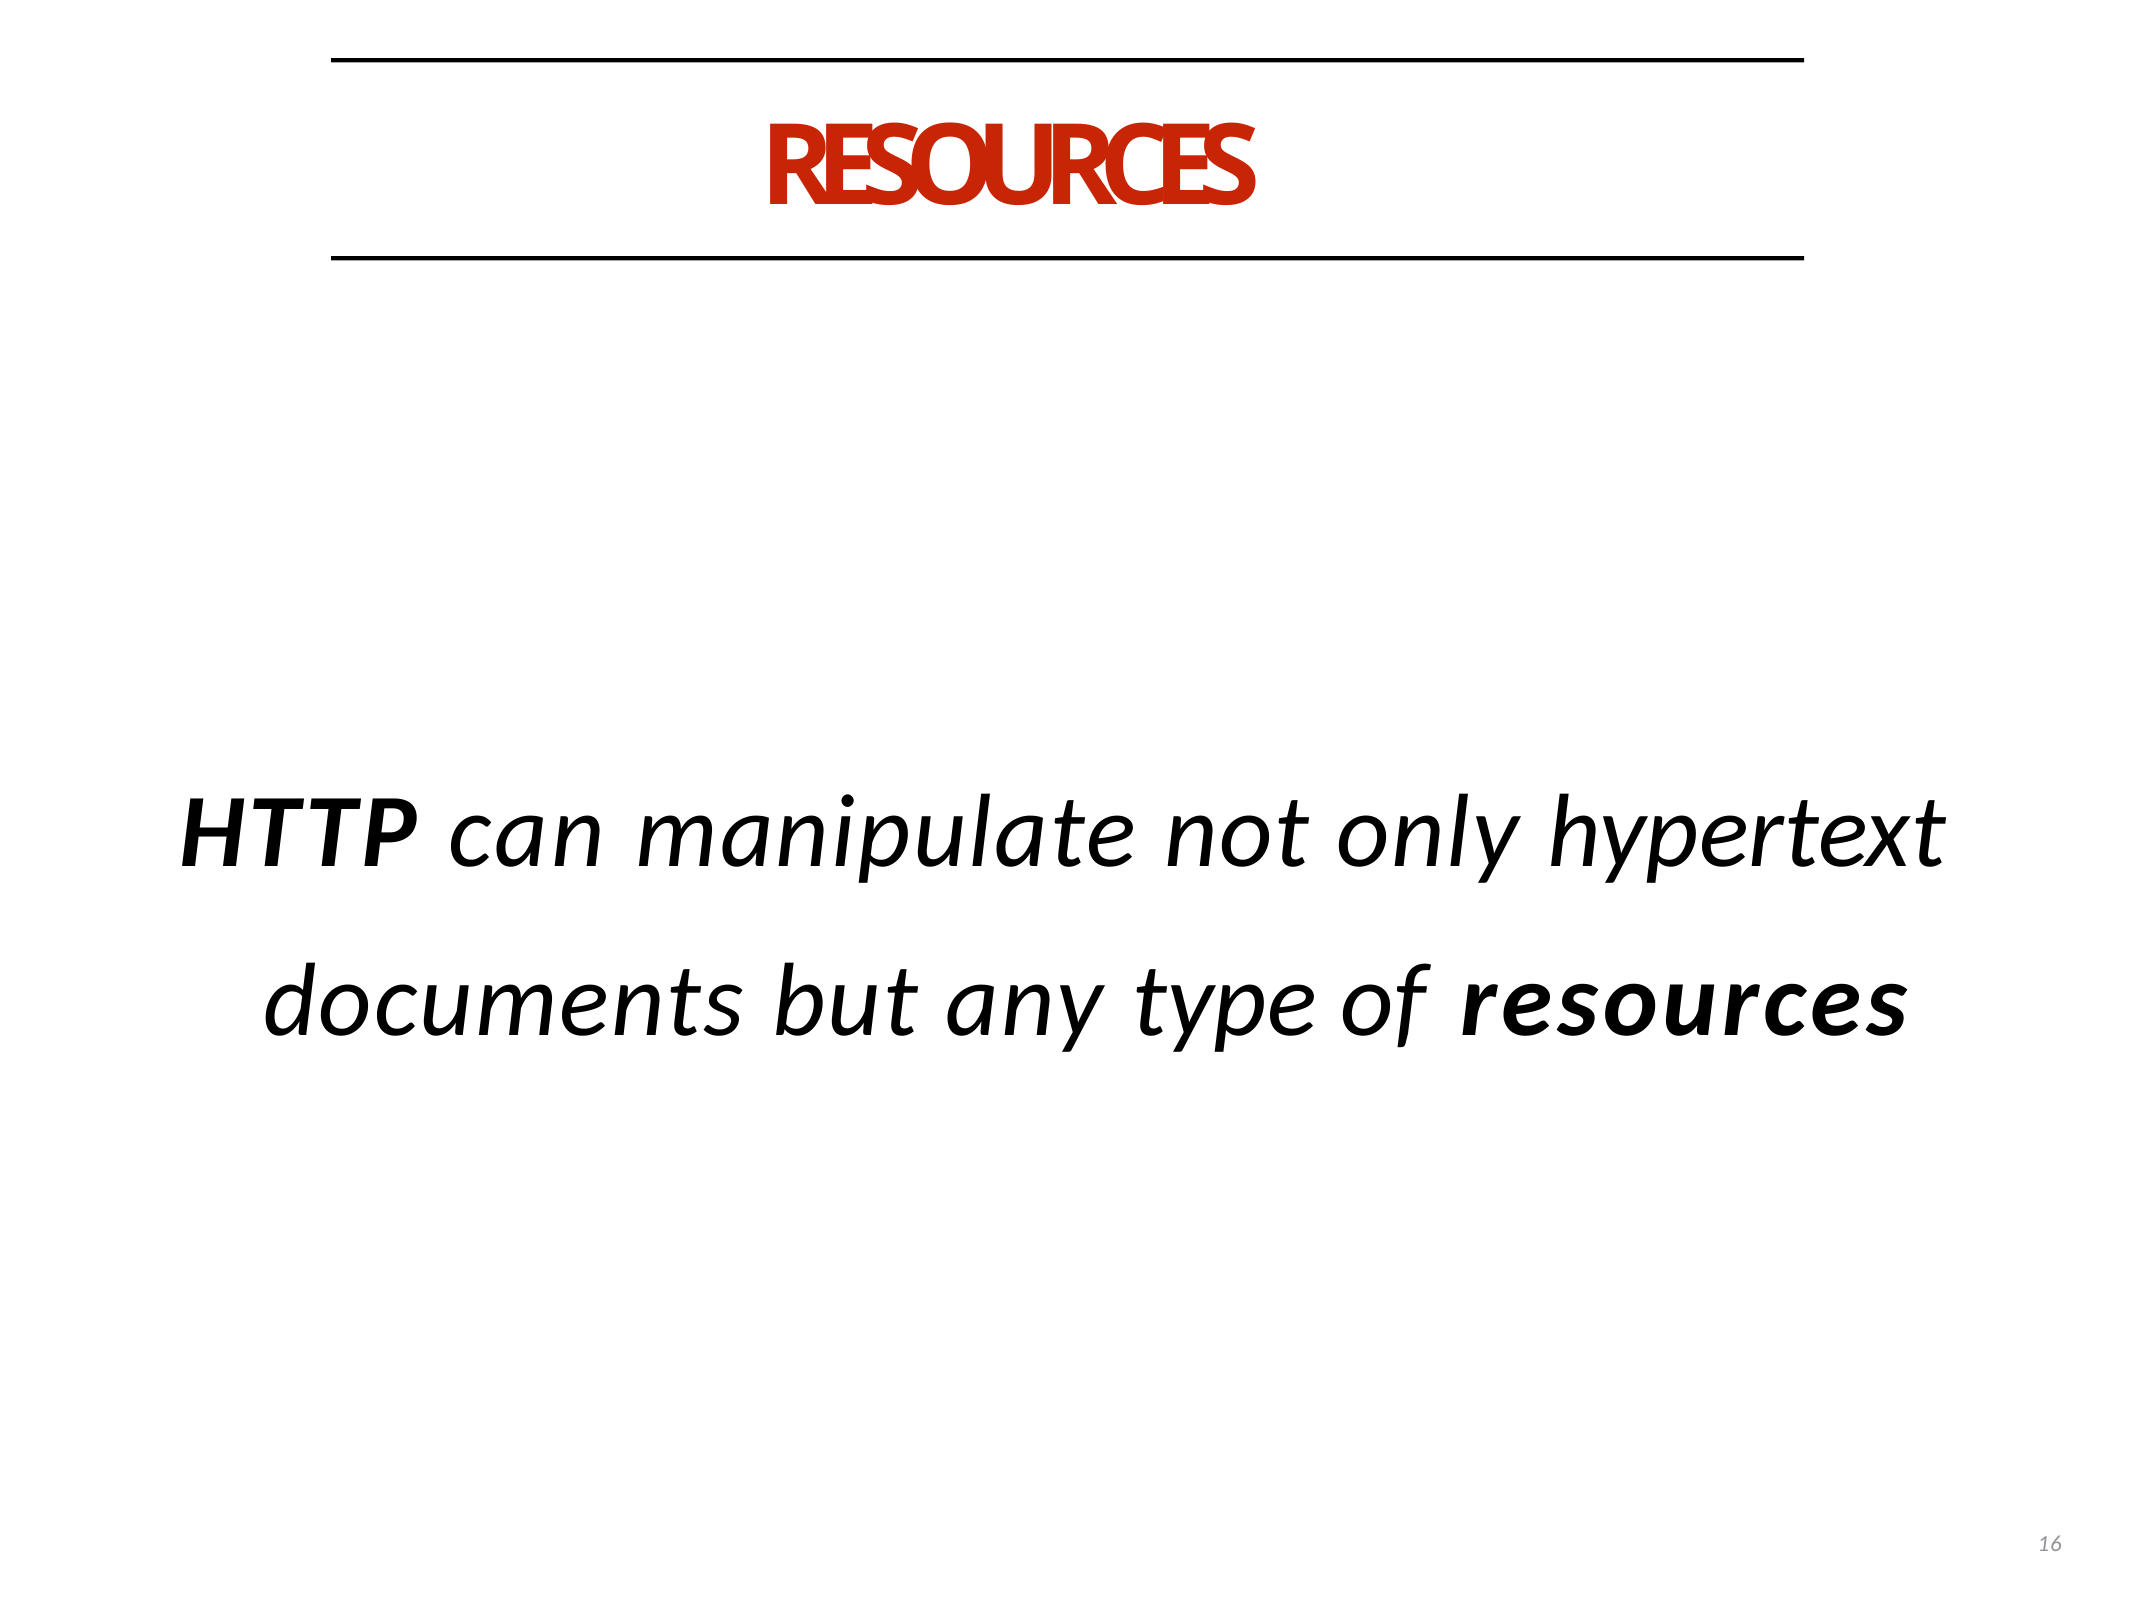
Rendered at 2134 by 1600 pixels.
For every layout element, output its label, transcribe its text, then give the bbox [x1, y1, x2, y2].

text_box HTTP can manipulate not only hypertext documents but any type of resources [177, 718, 1961, 1057]
title RESOURCES [332, 91, 1802, 359]
slide_number 16 [2033, 1531, 2067, 1600]
